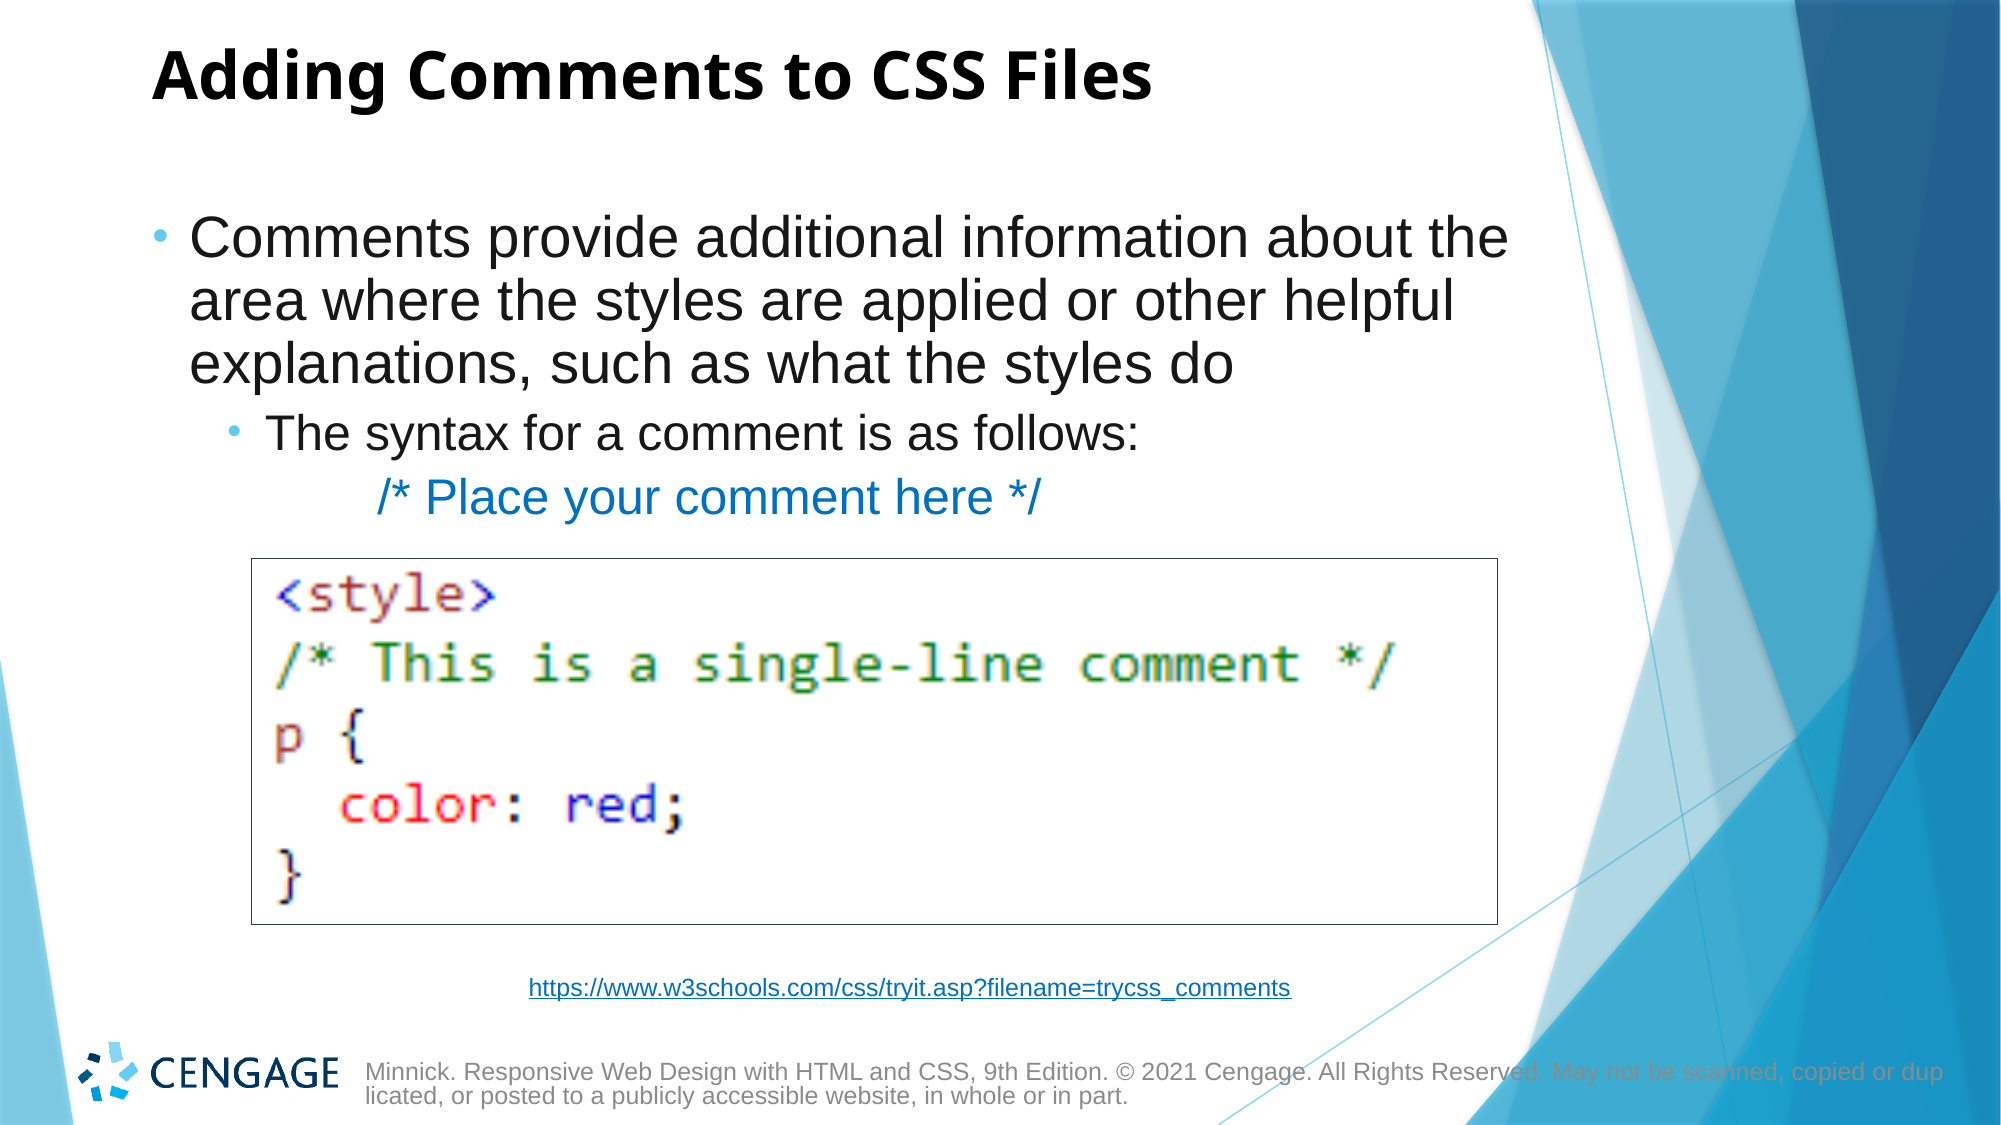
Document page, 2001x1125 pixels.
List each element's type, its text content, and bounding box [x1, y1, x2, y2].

picture [251, 558, 1499, 926]
text_box https://www.w3schools.com/css/tryit.asp?filename=trycss_comments [513, 964, 1315, 1009]
picture [78, 1042, 338, 1101]
list Comments provide additional information about the area where the styles are applied or other helpful explanations, such as what the styles do The syntax for a comment is as follows: /* Place your comment here */ [137, 200, 1613, 1024]
footer Minnick. Responsive Web Design with HTML and CSS, 9th Edition. © 2021 Cengage. All Rights Reserved. May not be scanned, copied or duplicated, or posted to a publicly accessible website, in whole or in part. [350, 1040, 1967, 1100]
title Adding Comments to CSS Files [137, 24, 1863, 175]
